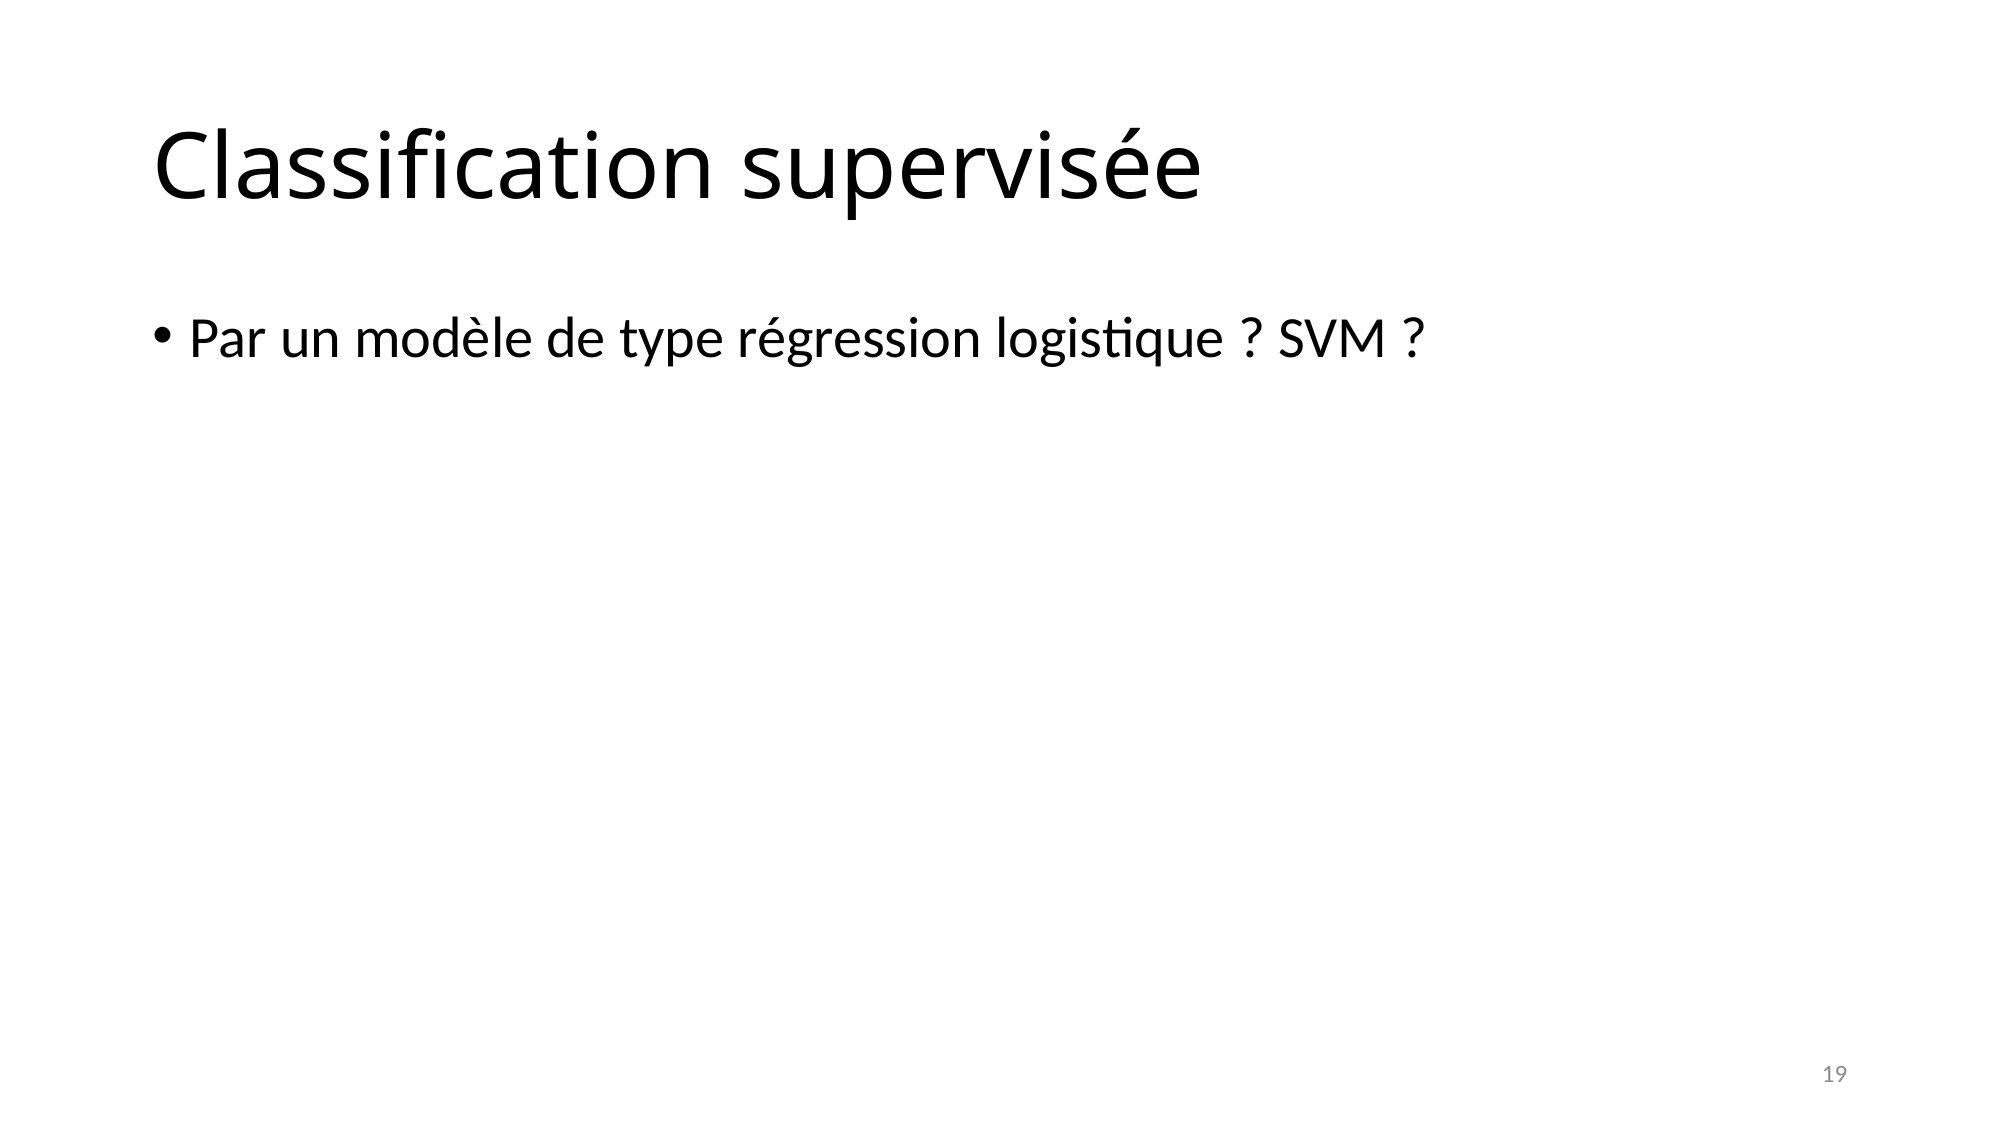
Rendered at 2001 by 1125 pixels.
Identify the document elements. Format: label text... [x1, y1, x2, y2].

title Classification supervisée [137, 59, 1863, 278]
slide_number 19 [1412, 1042, 1863, 1103]
list Par un modèle de type régression logistique ? SVM ? [137, 299, 1863, 921]
